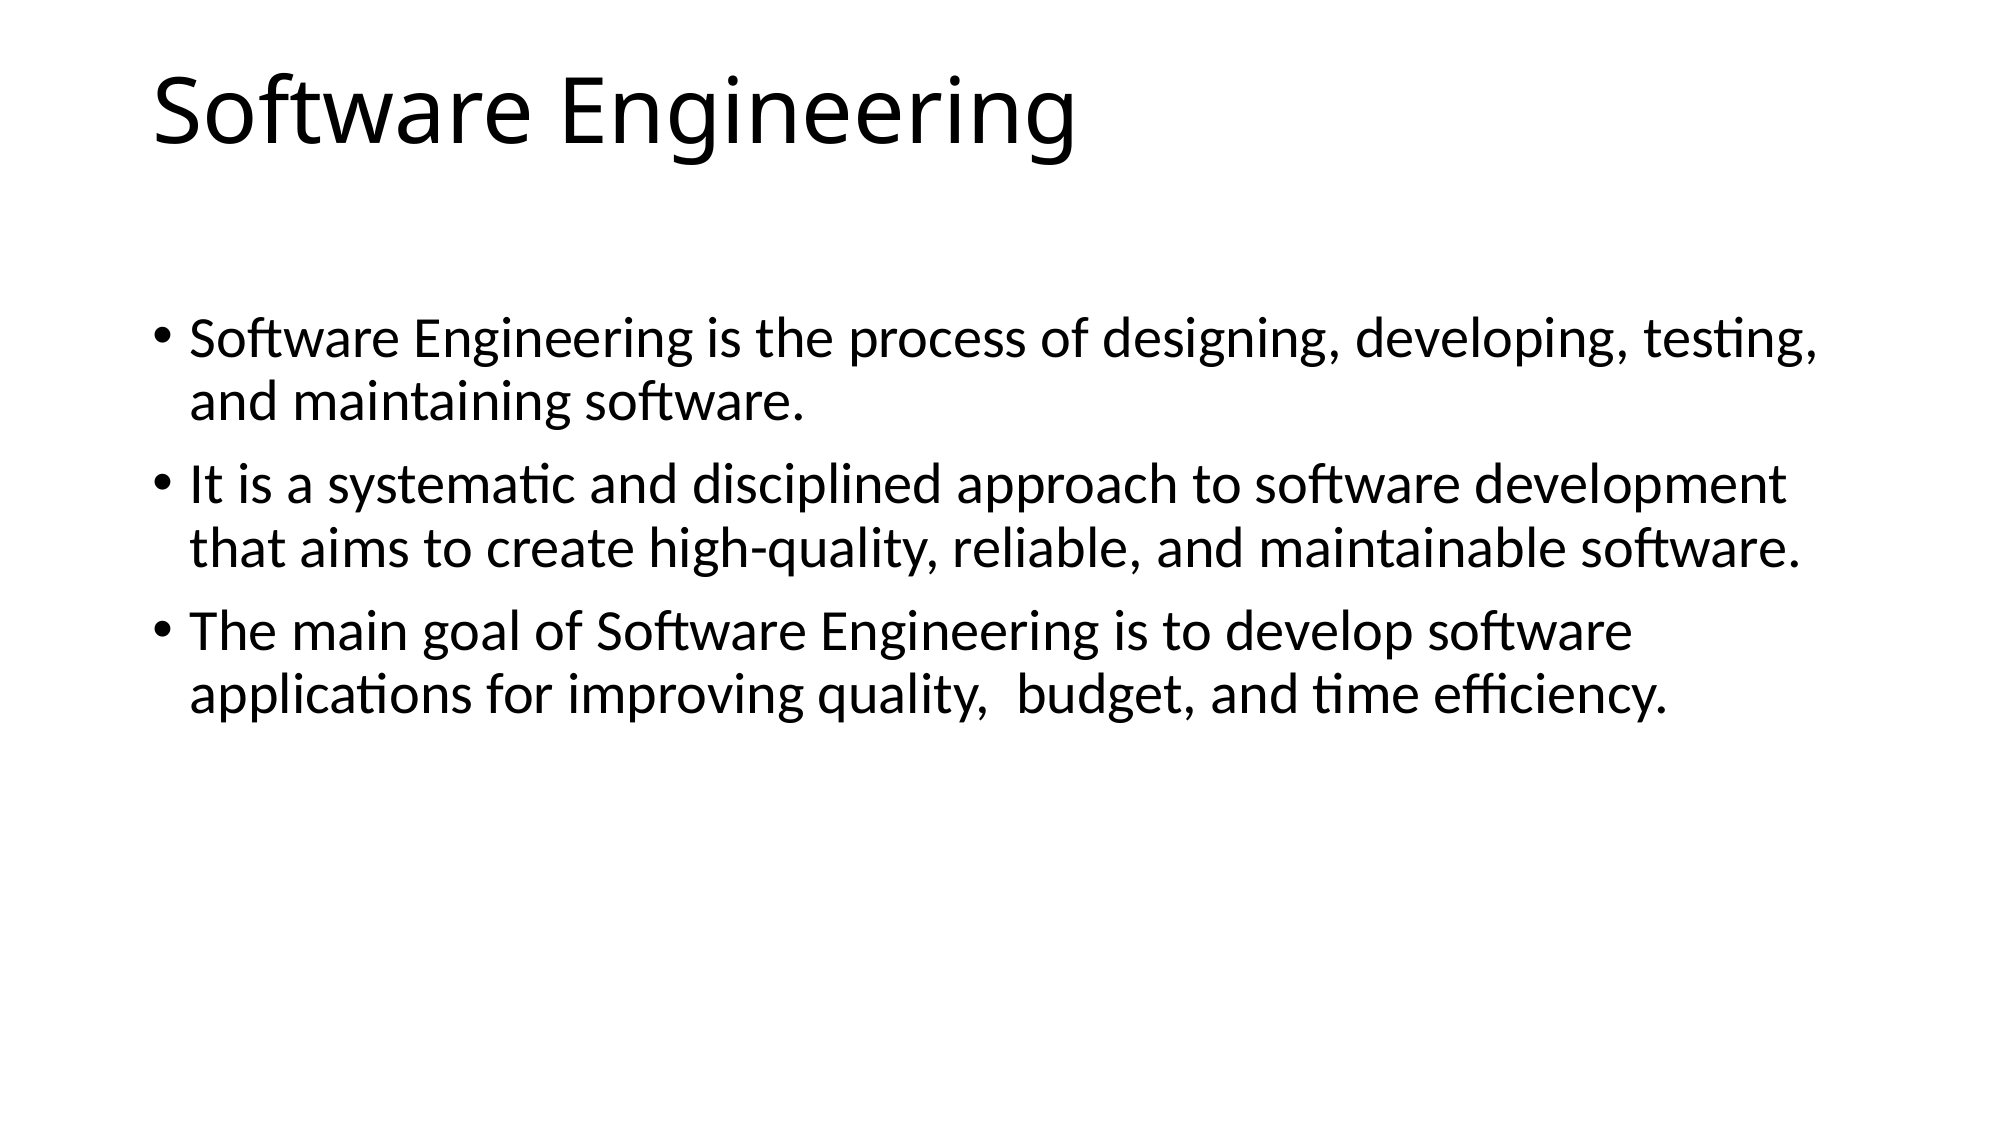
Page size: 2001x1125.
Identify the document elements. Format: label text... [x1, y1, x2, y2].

title Software Engineering [137, 59, 1863, 278]
list Software Engineering is the process of designing, developing, testing, and maintaining software. It is a systematic and disciplined approach to software development that aims to create high-quality, reliable, and maintainable software. The main goal of Software Engineering is to develop software applications for improving quality, budget, and time efficiency. [137, 299, 1863, 1014]
